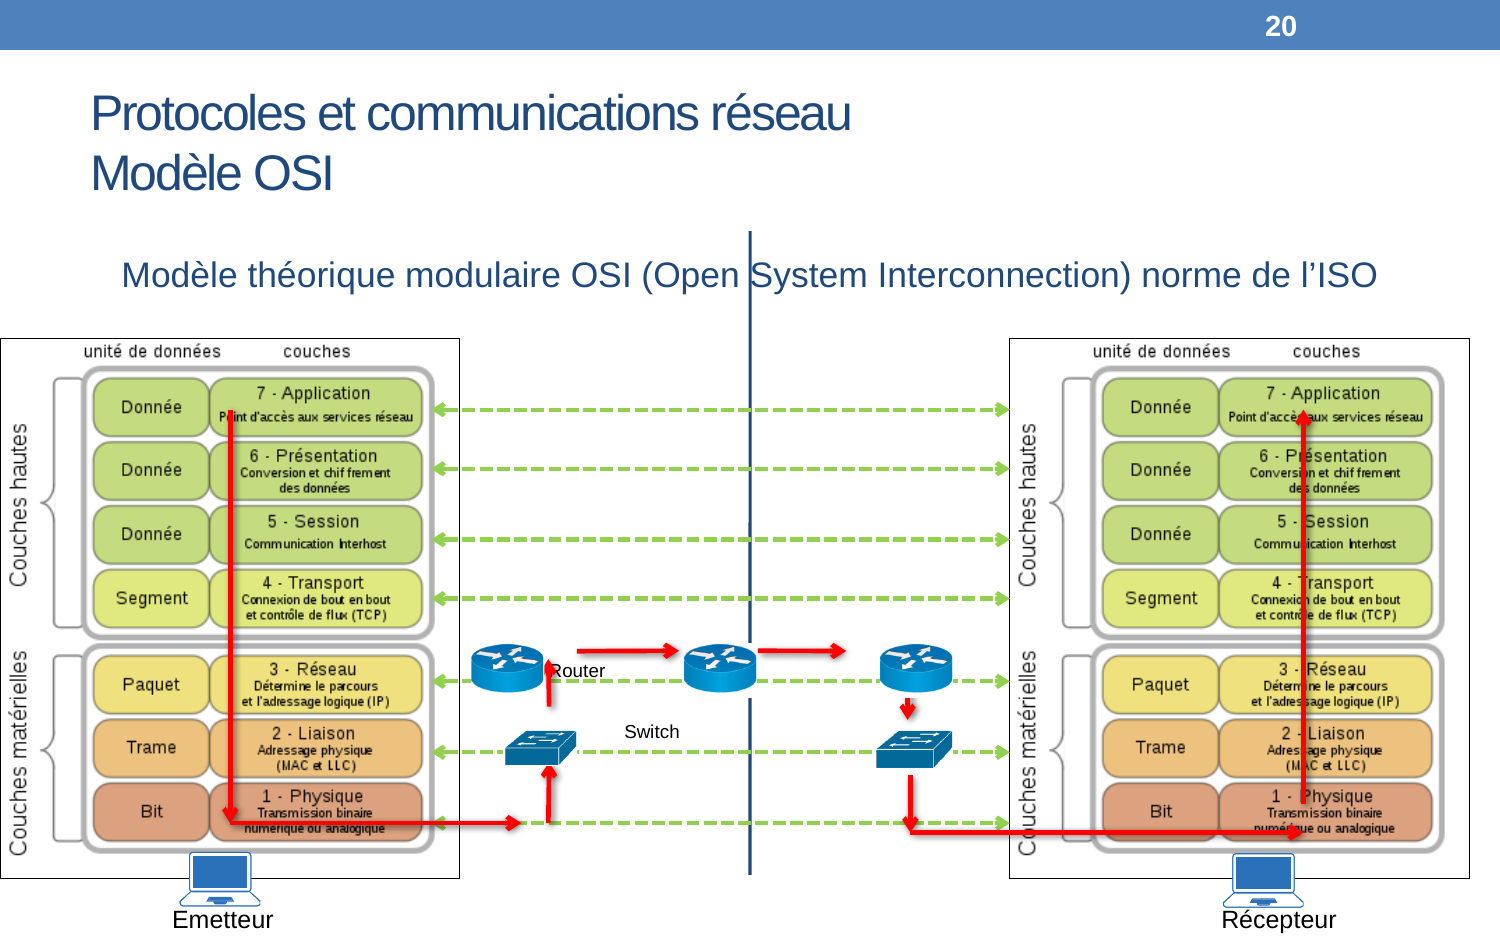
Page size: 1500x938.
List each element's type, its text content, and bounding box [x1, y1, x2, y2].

picture [503, 728, 578, 766]
picture [471, 642, 545, 698]
list Modèle théorique modulaire OSI (Open System Interconnection) norme de l’ISO [0, 229, 1500, 317]
text_box Switch [576, 712, 728, 749]
picture [879, 642, 954, 698]
slide_number 20 [1250, 2, 1425, 48]
picture [178, 851, 261, 907]
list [0, 338, 460, 880]
picture [683, 642, 758, 698]
text_box Récepteur [1206, 895, 1352, 938]
text_box Emetteur [157, 895, 289, 938]
picture [874, 728, 954, 769]
picture [1009, 338, 1470, 908]
text_box Router [553, 651, 653, 678]
title Protocoles et communications réseau Modèle OSI [75, 72, 1425, 209]
